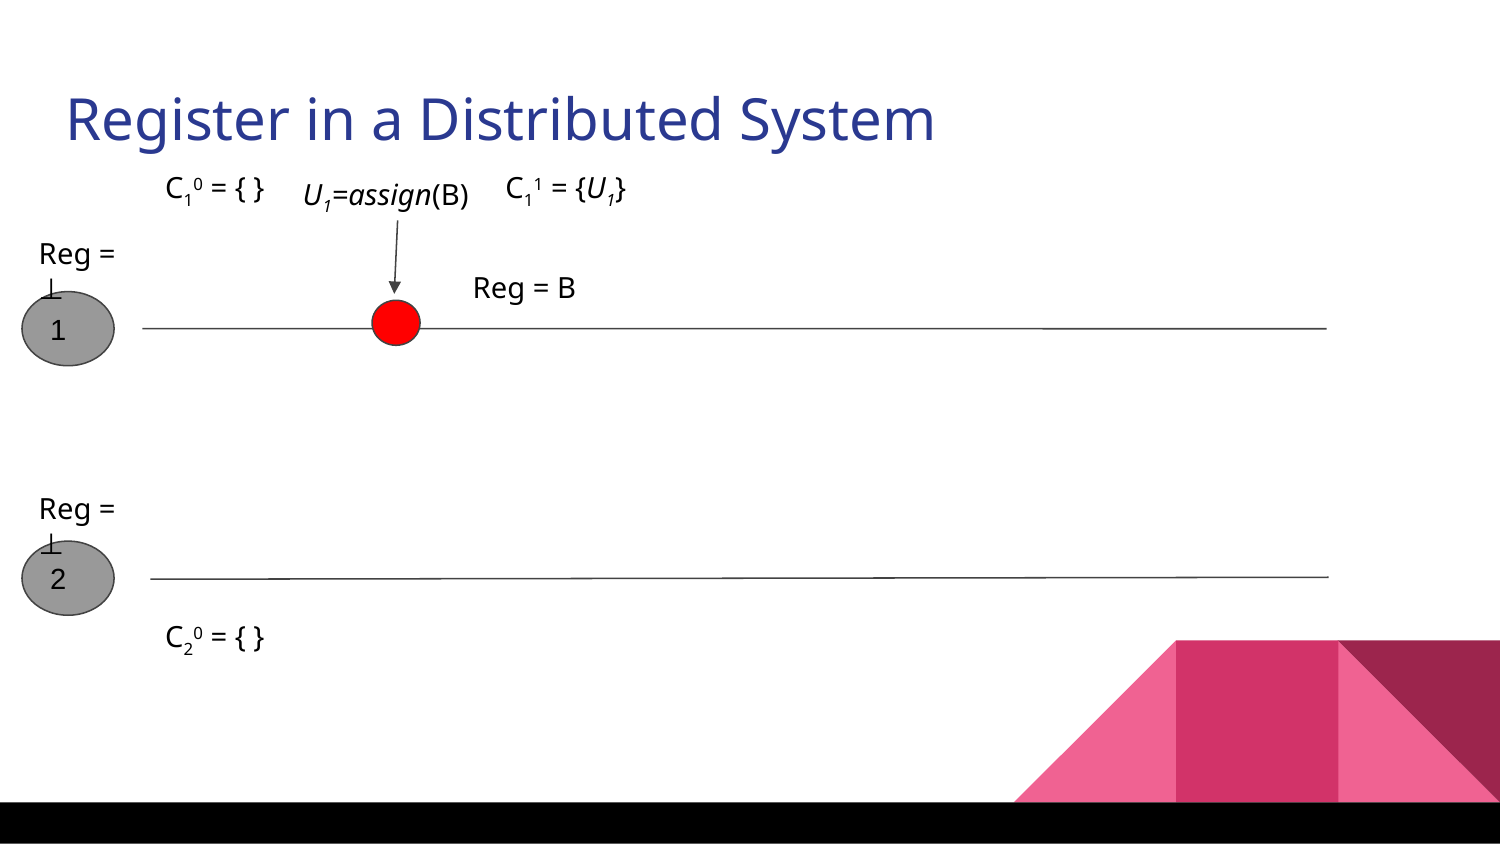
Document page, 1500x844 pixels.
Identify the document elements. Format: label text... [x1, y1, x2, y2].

text_box [388, 231, 402, 294]
text_box C11 = {U1} [490, 154, 671, 225]
text_box 1 [21, 317, 115, 366]
text_box Reg = B [458, 254, 597, 320]
text_box [372, 300, 421, 346]
text_box C10 = { } [150, 154, 331, 225]
text_box U1=assign(B) [287, 161, 530, 231]
text_box C20 = { } [150, 603, 331, 674]
text_box Register in a Distributed System [51, 67, 1449, 167]
text_box Reg = ⊥ [24, 475, 163, 576]
text_box Reg = ⊥ [24, 220, 163, 321]
text_box 2 [21, 567, 115, 616]
